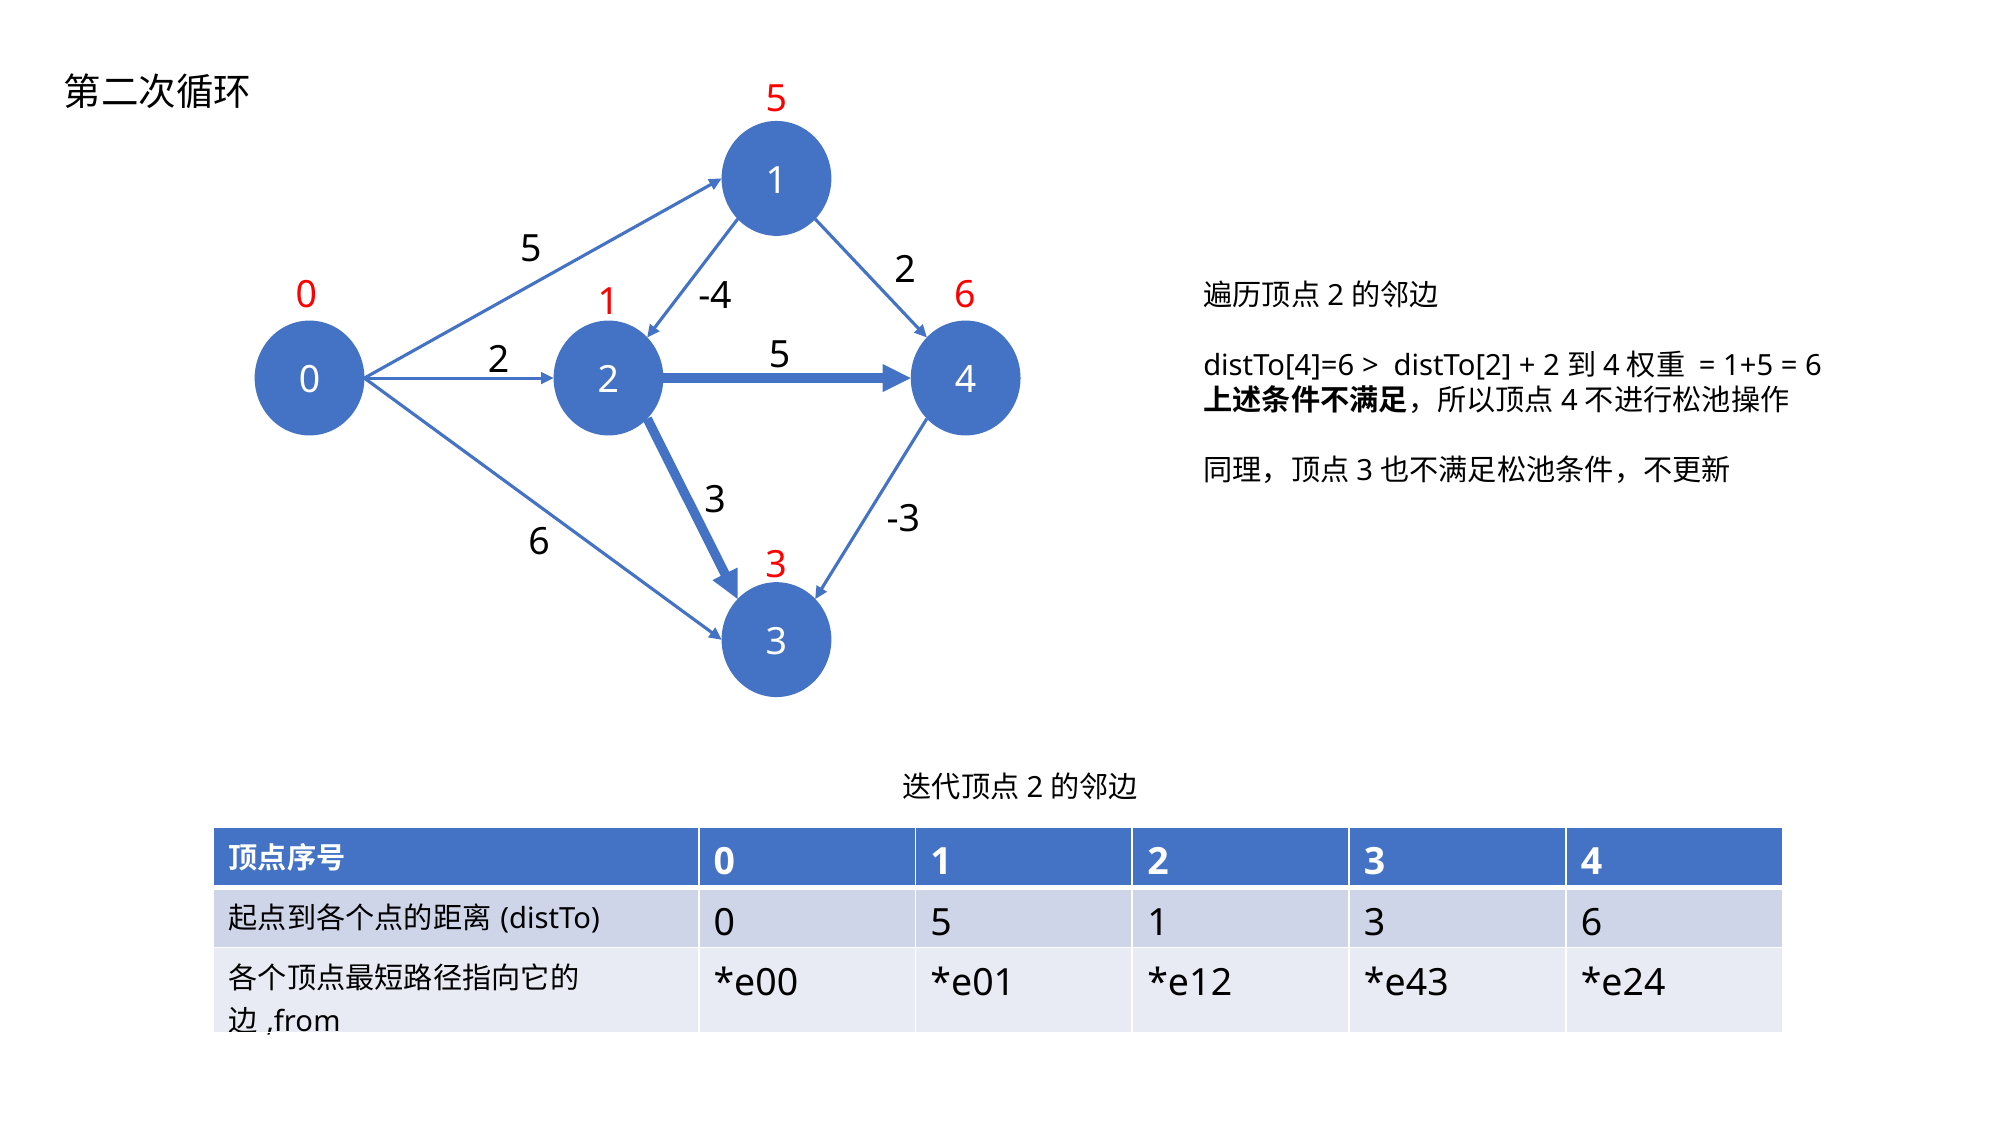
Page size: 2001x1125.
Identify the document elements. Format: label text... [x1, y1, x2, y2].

table_cell *e12 [1133, 948, 1348, 1032]
table_header 1 [916, 828, 1131, 885]
table_cell 3 [1350, 890, 1565, 947]
table_cell 0 [700, 890, 915, 947]
text_box 迭代顶点2的邻边 [810, 760, 1231, 811]
table_cell *e01 [916, 948, 1131, 1032]
table_cell *e00 [700, 948, 915, 1032]
text_box 第二次循环 [48, 60, 431, 121]
table_header 3 [1350, 828, 1565, 885]
table_cell *e24 [1567, 948, 1782, 1032]
table_cell 各个顶点最短路径指向它的边,from [214, 948, 698, 1032]
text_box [254, 76, 1021, 698]
table_header 0 [700, 828, 915, 885]
table_cell 6 [1567, 890, 1782, 947]
table_header 顶点序号 [214, 828, 698, 885]
text_box 遍历顶点2的邻边 distTo[4]=6 > distTo[2] + 2到4权重 = 1+5 = 6 上述条件不满足，所以顶点4不进行松池操作 同理，顶点3也不满足松池条件，不更新 [1188, 268, 1861, 494]
table_header 4 [1567, 828, 1782, 885]
table_cell *e43 [1350, 948, 1565, 1032]
table_cell 5 [916, 890, 1131, 947]
table_header 2 [1133, 828, 1348, 885]
table_cell 起点到各个点的距离(distTo) [214, 890, 698, 947]
table_cell 1 [1133, 890, 1348, 947]
